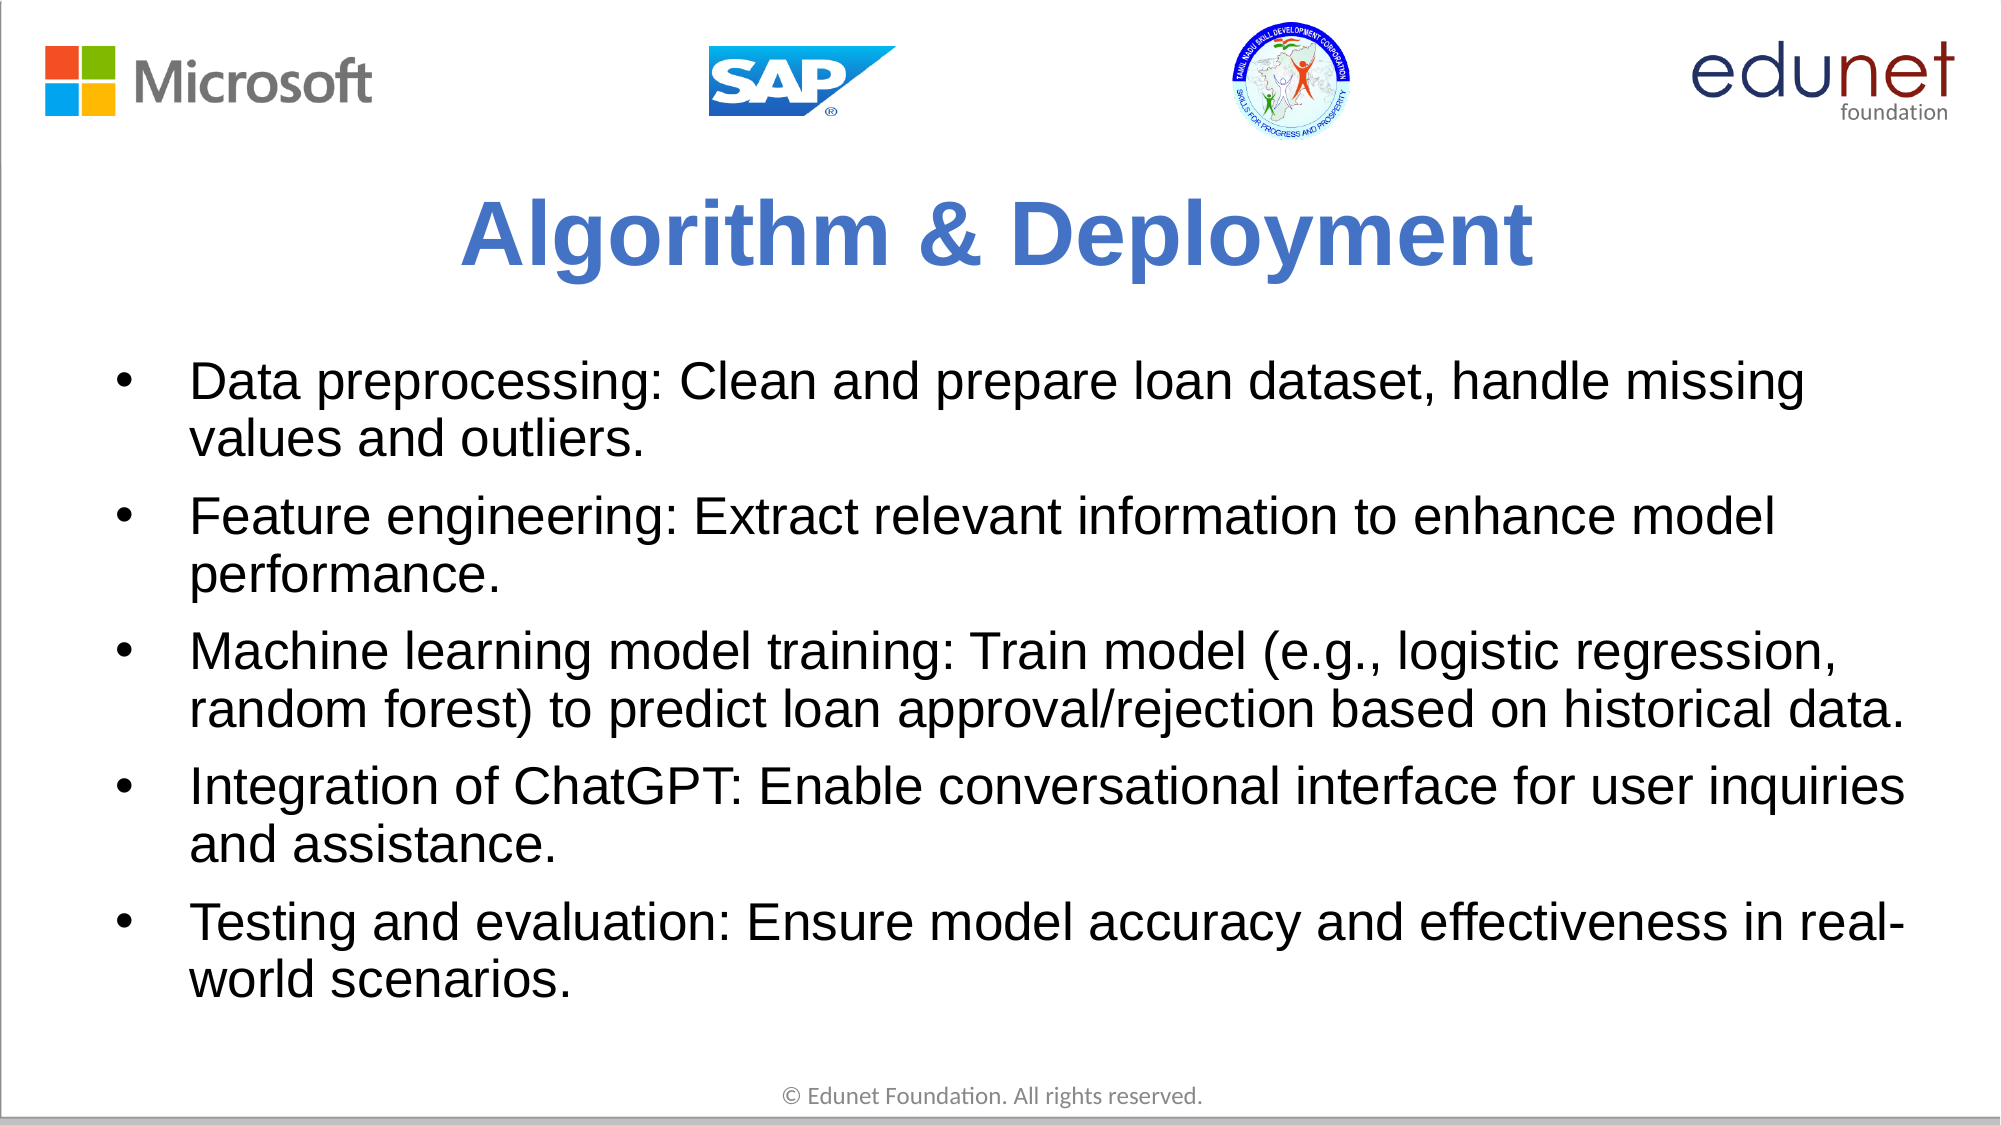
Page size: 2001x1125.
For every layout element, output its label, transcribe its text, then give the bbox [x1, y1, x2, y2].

picture [1686, 37, 1957, 125]
picture [0, 0, 2001, 1125]
picture [709, 48, 896, 116]
picture [45, 46, 372, 116]
picture [1232, 22, 1350, 140]
title Algorithm & Deployment [247, 158, 1748, 293]
footer © Edunet Foundation. All rights reserved. [655, 1065, 1331, 1125]
subtitle Data preprocessing: Clean and prepare loan dataset, handle missing values and outliers. Feature engineering: Extract relevant information to enhance model performance. Machine learning model training: Train model (e.g., logistic regression, random forest) to predict loan approval/rejection based on historical data. Integration of ChatGPT: Enable conversational interface for user inquiries and assistance. Testing and evaluation: Ensure model accuracy and effectiveness in real-world scenarios. [100, 346, 1931, 1063]
